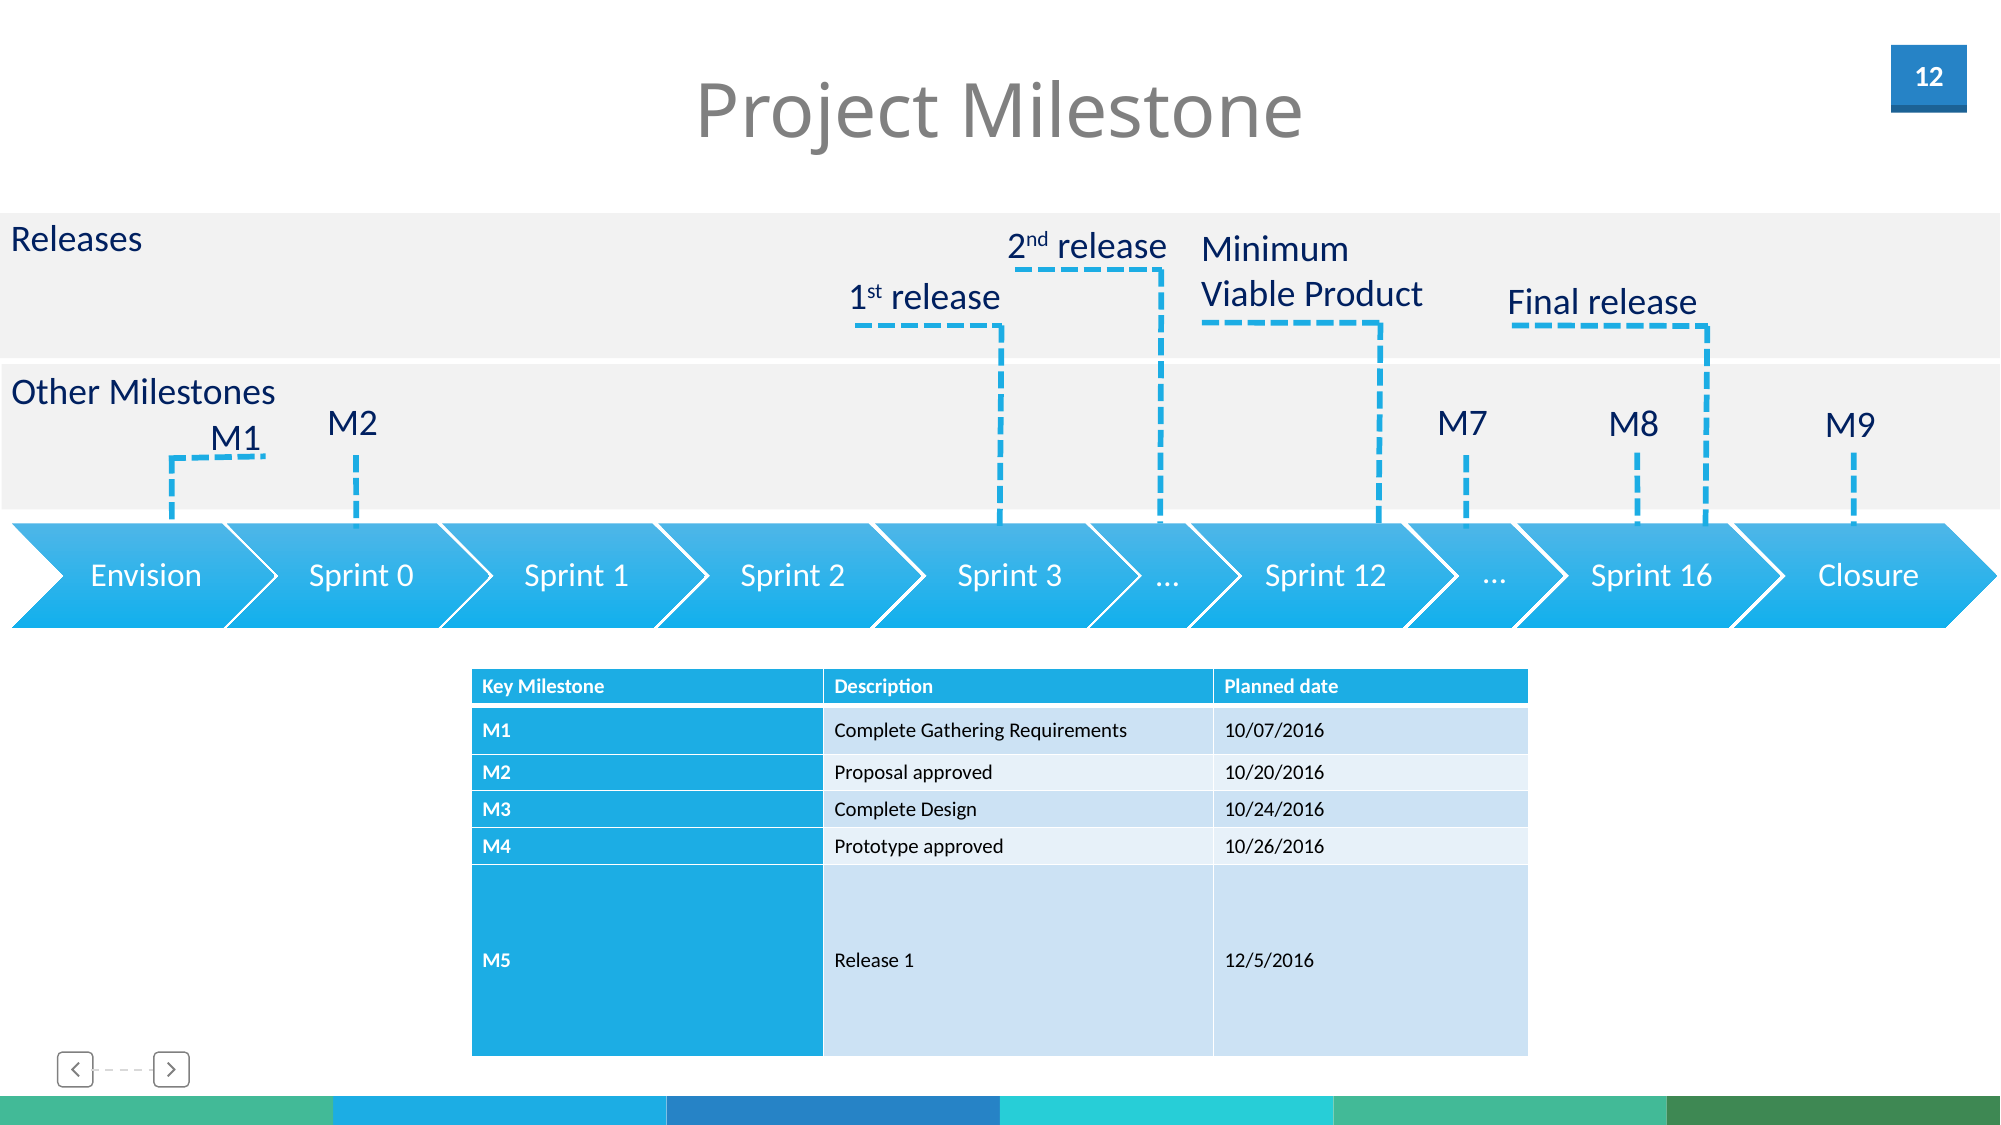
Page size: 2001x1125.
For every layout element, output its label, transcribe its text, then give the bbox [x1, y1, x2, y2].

table_cell 10/20/2016 [1214, 755, 1528, 790]
table_cell Proposal approved [824, 755, 1213, 790]
table_cell Complete Gathering Requirements [824, 708, 1213, 754]
table_cell Prototype approved [824, 828, 1213, 864]
table_header Planned date [1214, 669, 1528, 703]
table_cell 12/5/2016 [1214, 865, 1528, 1056]
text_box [0, 206, 2000, 510]
table_cell M1 [472, 708, 823, 754]
table_header Key Milestone [472, 669, 823, 703]
text_box Project Milestone [680, 55, 1320, 161]
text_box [11, 520, 1997, 629]
table_cell Release 1 [824, 865, 1213, 1056]
table_cell 10/26/2016 [1214, 828, 1528, 864]
table_cell Complete Design [824, 791, 1213, 827]
table_cell M4 [472, 828, 823, 864]
table_cell M3 [472, 791, 823, 827]
table_header Description [824, 669, 1213, 703]
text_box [0, 1095, 2000, 1125]
table_cell M5 [472, 865, 823, 1056]
table_cell 10/24/2016 [1214, 791, 1528, 827]
table_cell 10/07/2016 [1214, 708, 1528, 754]
table_cell M2 [472, 755, 823, 790]
